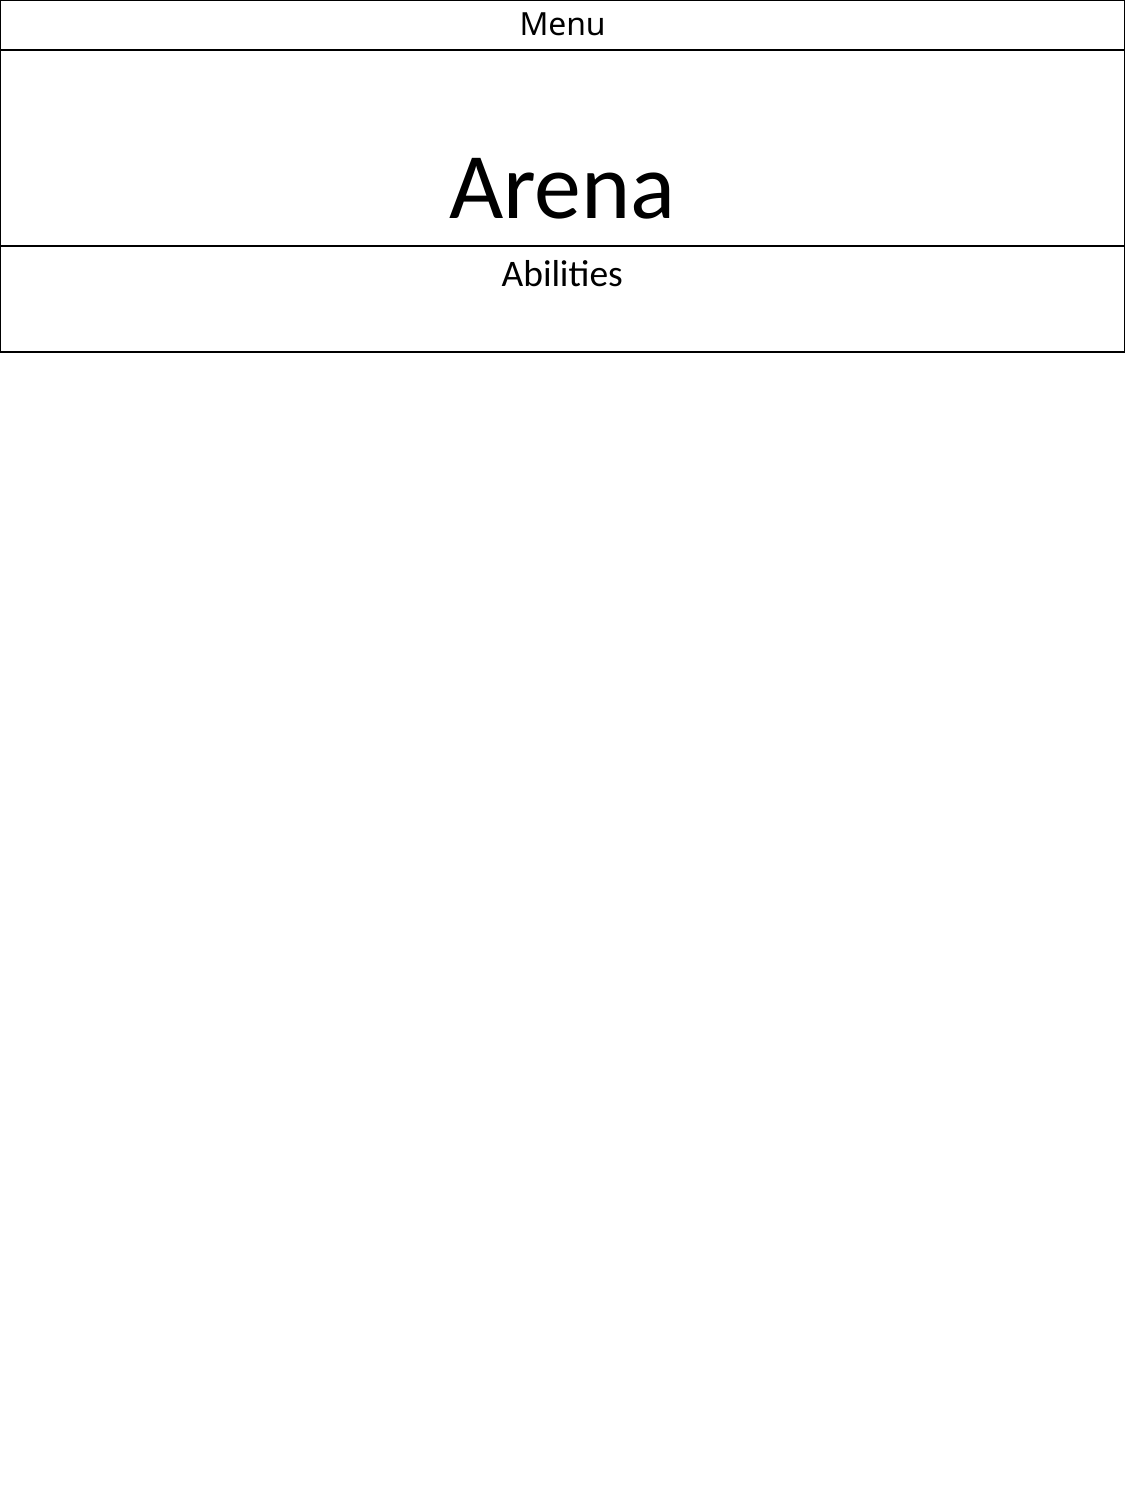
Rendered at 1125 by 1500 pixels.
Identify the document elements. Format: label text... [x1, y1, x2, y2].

text_box Menu [0, 0, 1125, 51]
title Arena [0, 51, 1125, 245]
subtitle Abilities [0, 245, 1125, 353]
